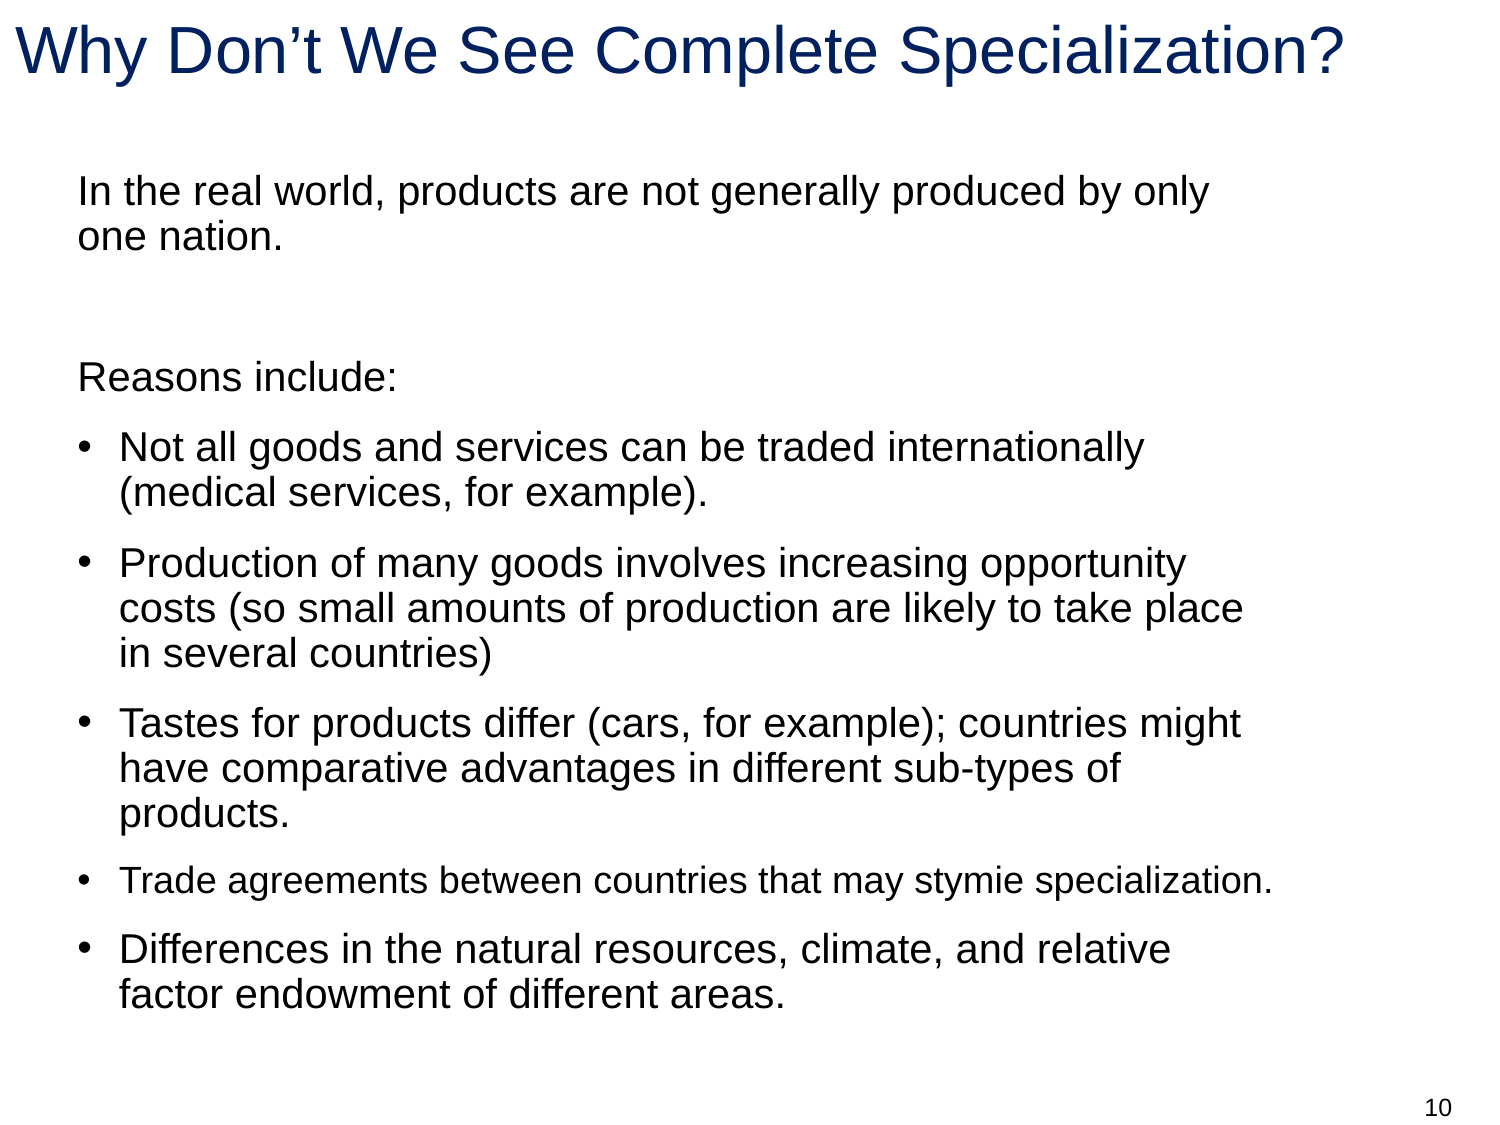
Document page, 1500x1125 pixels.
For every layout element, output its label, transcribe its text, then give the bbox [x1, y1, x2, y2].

list In the real world, products are not generally produced by only one nation. Reasons include: Not all goods and services can be traded internationally (medical services, for example). Production of many goods involves increasing opportunity costs (so small amounts of production are likely to take place in several countries) Tastes for products differ (cars, for example); countries might have comparative advantages in different sub-types of products. Trade agreements between countries that may stymie specialization. Differences in the natural resources, climate, and relative factor endowment of different areas. [62, 162, 1294, 1050]
title Why Don’t We See Complete Specialization? [0, 0, 1500, 105]
